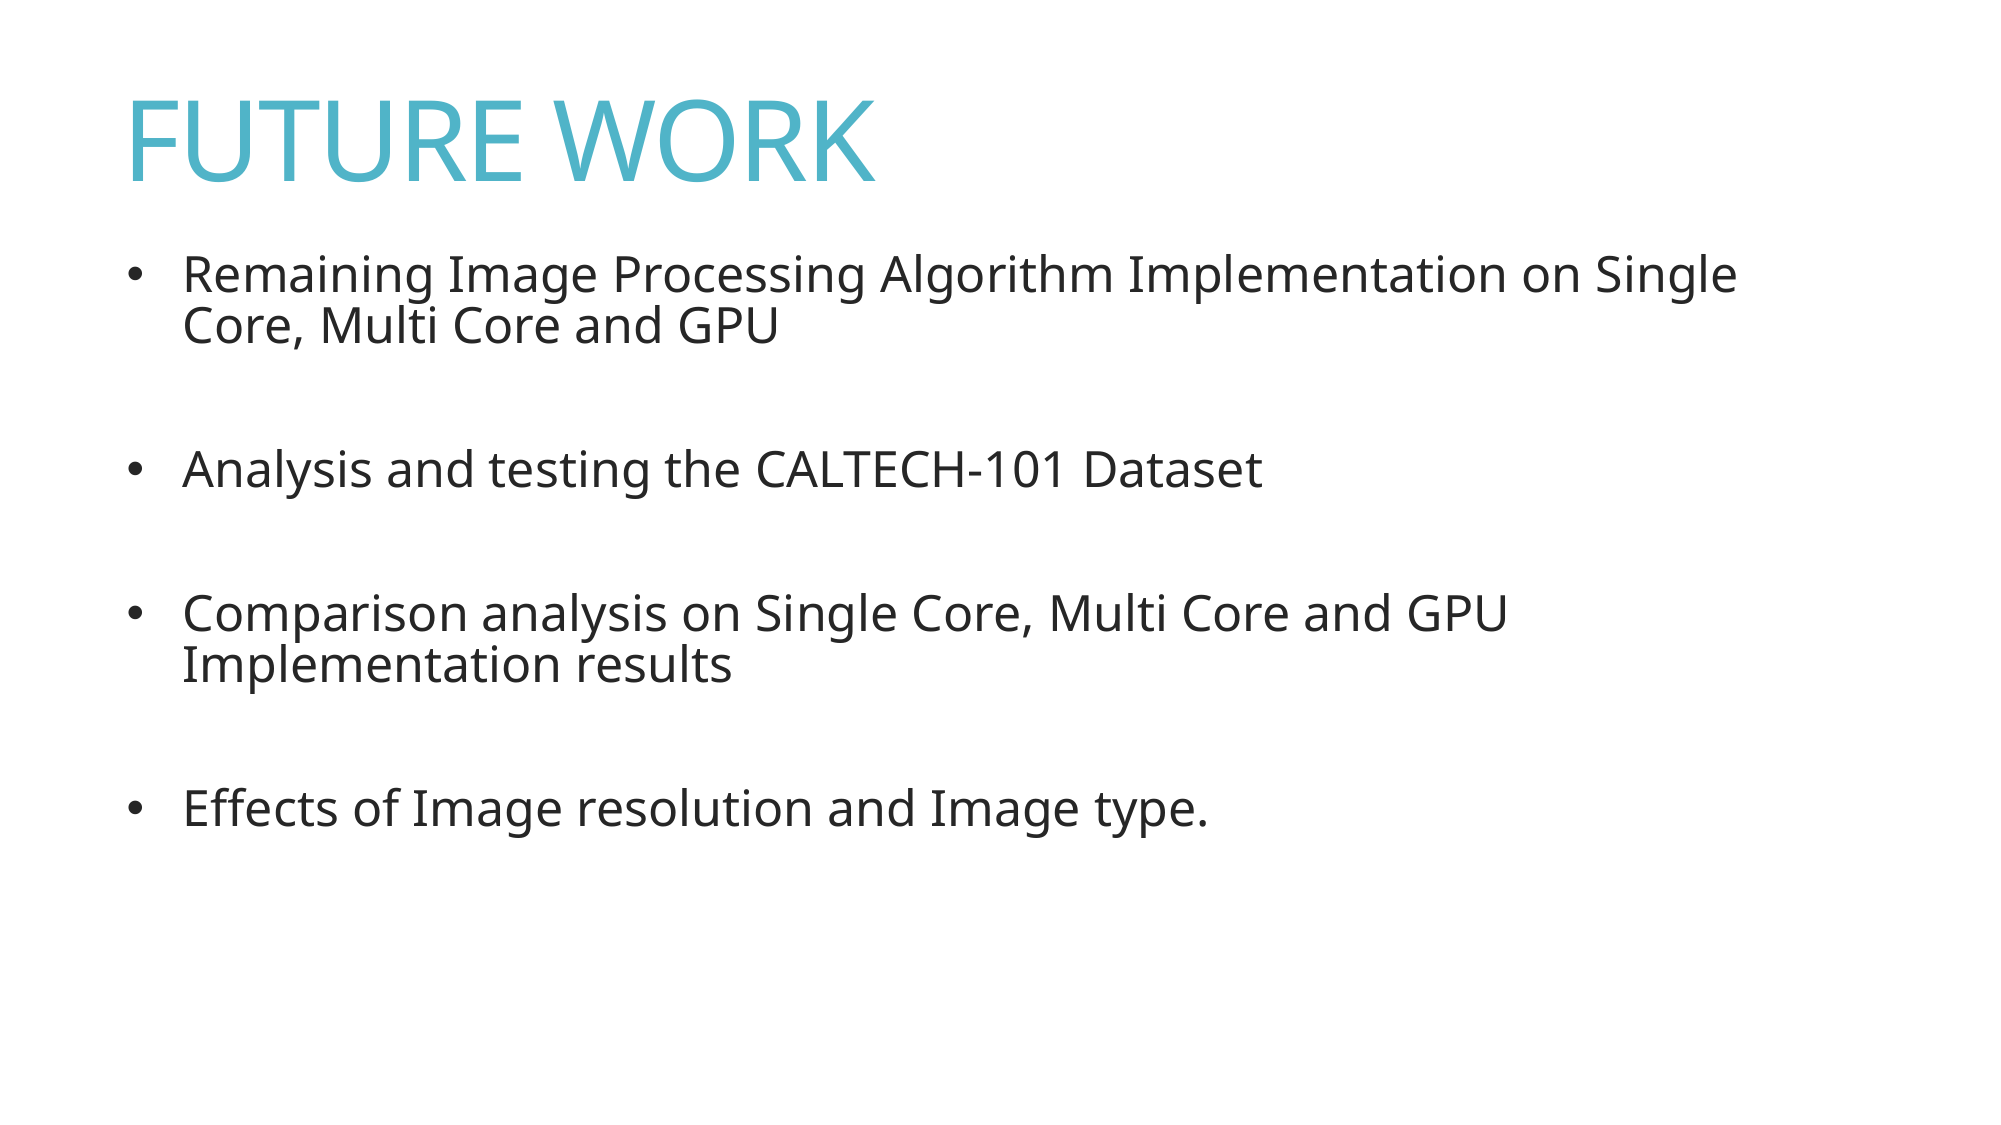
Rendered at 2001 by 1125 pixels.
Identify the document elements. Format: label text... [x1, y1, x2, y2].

title FUTURE WORK [107, 81, 1875, 214]
list Remaining Image Processing Algorithm Implementation on Single Core, Multi Core and GPU Analysis and testing the CALTECH-101 Dataset Comparison analysis on Single Core, Multi Core and GPU Implementation results Effects of Image resolution and Image type. [111, 244, 1876, 948]
